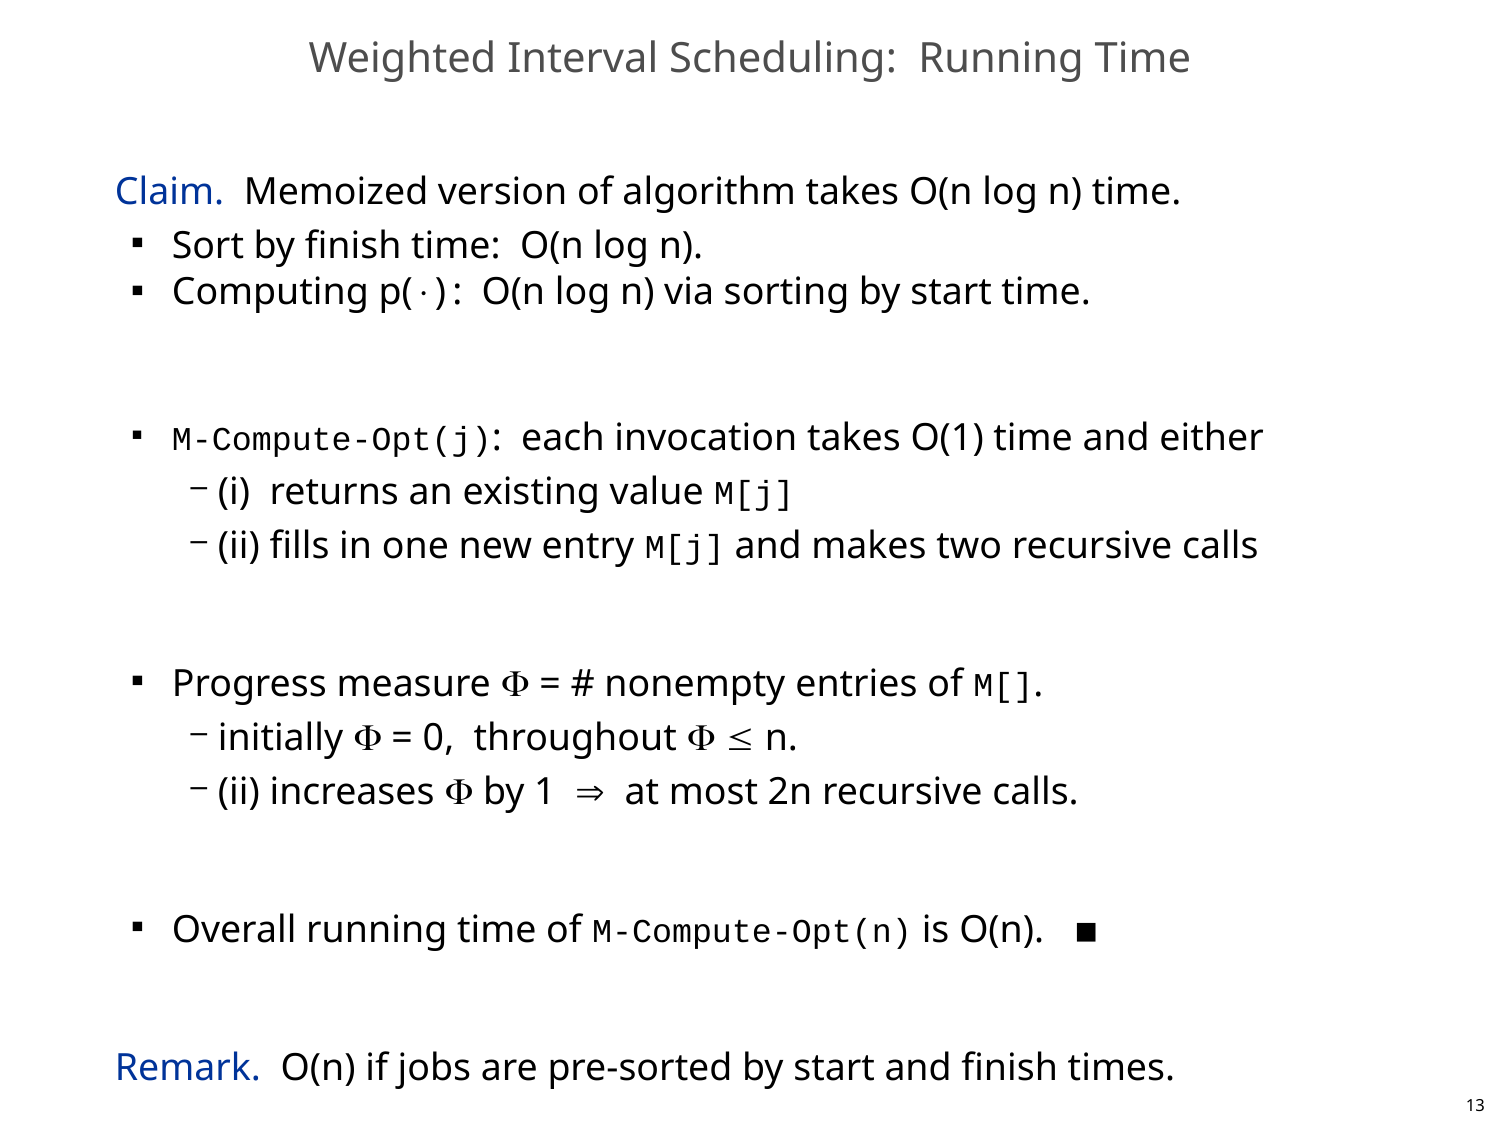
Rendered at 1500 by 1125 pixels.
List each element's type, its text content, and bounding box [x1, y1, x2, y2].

slide_number 13 [1187, 1087, 1500, 1125]
list Claim. Memoized version of algorithm takes O(n log n) time. Sort by finish time: O(n log n). Computing p() : O(n log n) via sorting by start time. M-Compute-Opt(j): each invocation takes O(1) time and either (i) returns an existing value M[j] (ii) fills in one new entry M[j] and makes two recursive calls Progress measure  = # nonempty entries of M[]. initially  = 0, throughout   n. (ii) increases  by 1  at most 2n recursive calls. Overall running time of M-Compute-Opt(n) is O(n). ▪ Remark. O(n) if jobs are pre-sorted by start and finish times. [99, 149, 1388, 1038]
title Weighted Interval Scheduling: Running Time [0, 24, 1500, 100]
